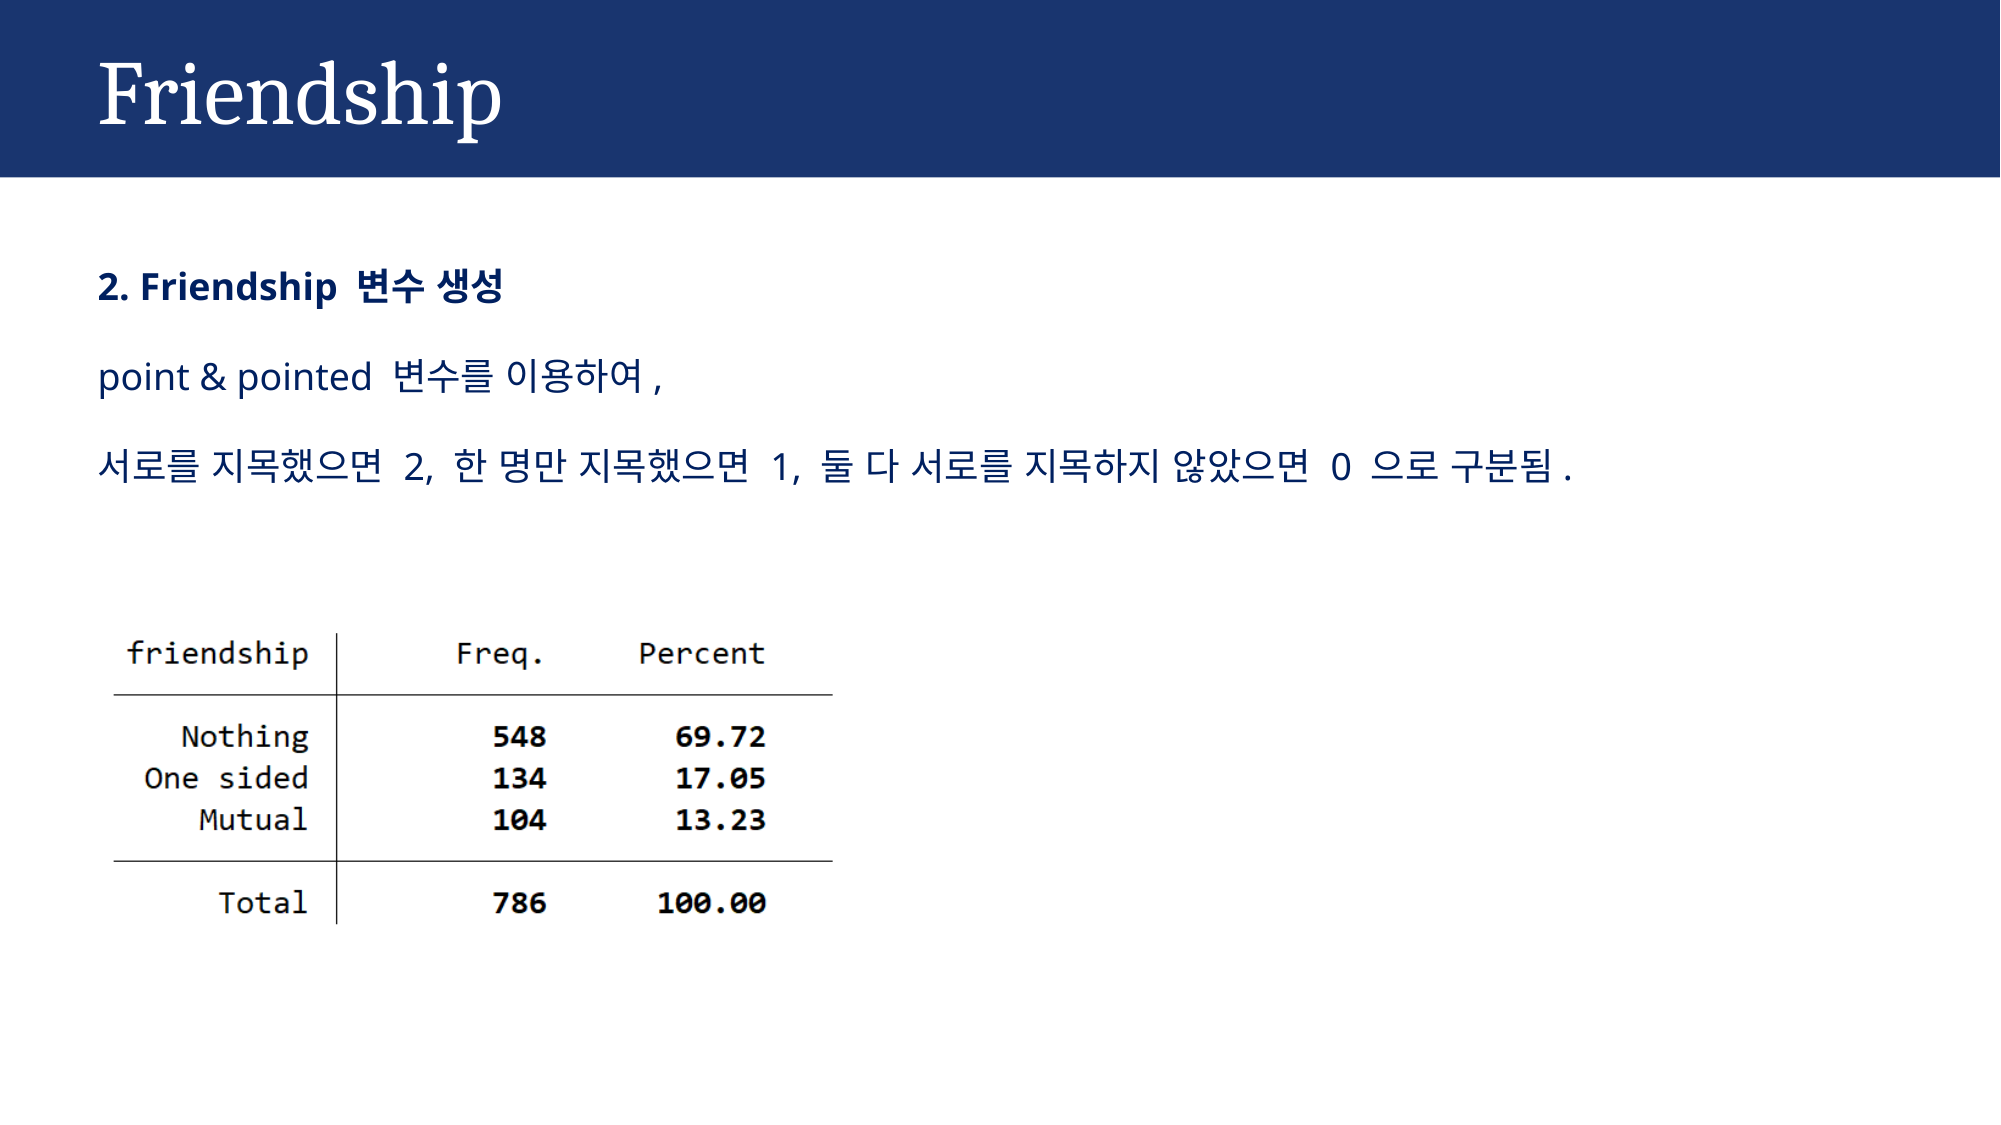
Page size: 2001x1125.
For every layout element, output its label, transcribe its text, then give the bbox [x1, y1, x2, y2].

text_box Friendship [82, 25, 1938, 151]
text_box [0, 0, 2000, 178]
text_box 2. Friendship 변수 생성 point & pointed 변수를 이용하여, 서로를 지목했으면 2, 한 명만 지목했으면 1, 둘 다 서로를 지목하지 않았으면 0 으로 구분됨. [82, 255, 1938, 496]
picture [113, 621, 833, 931]
